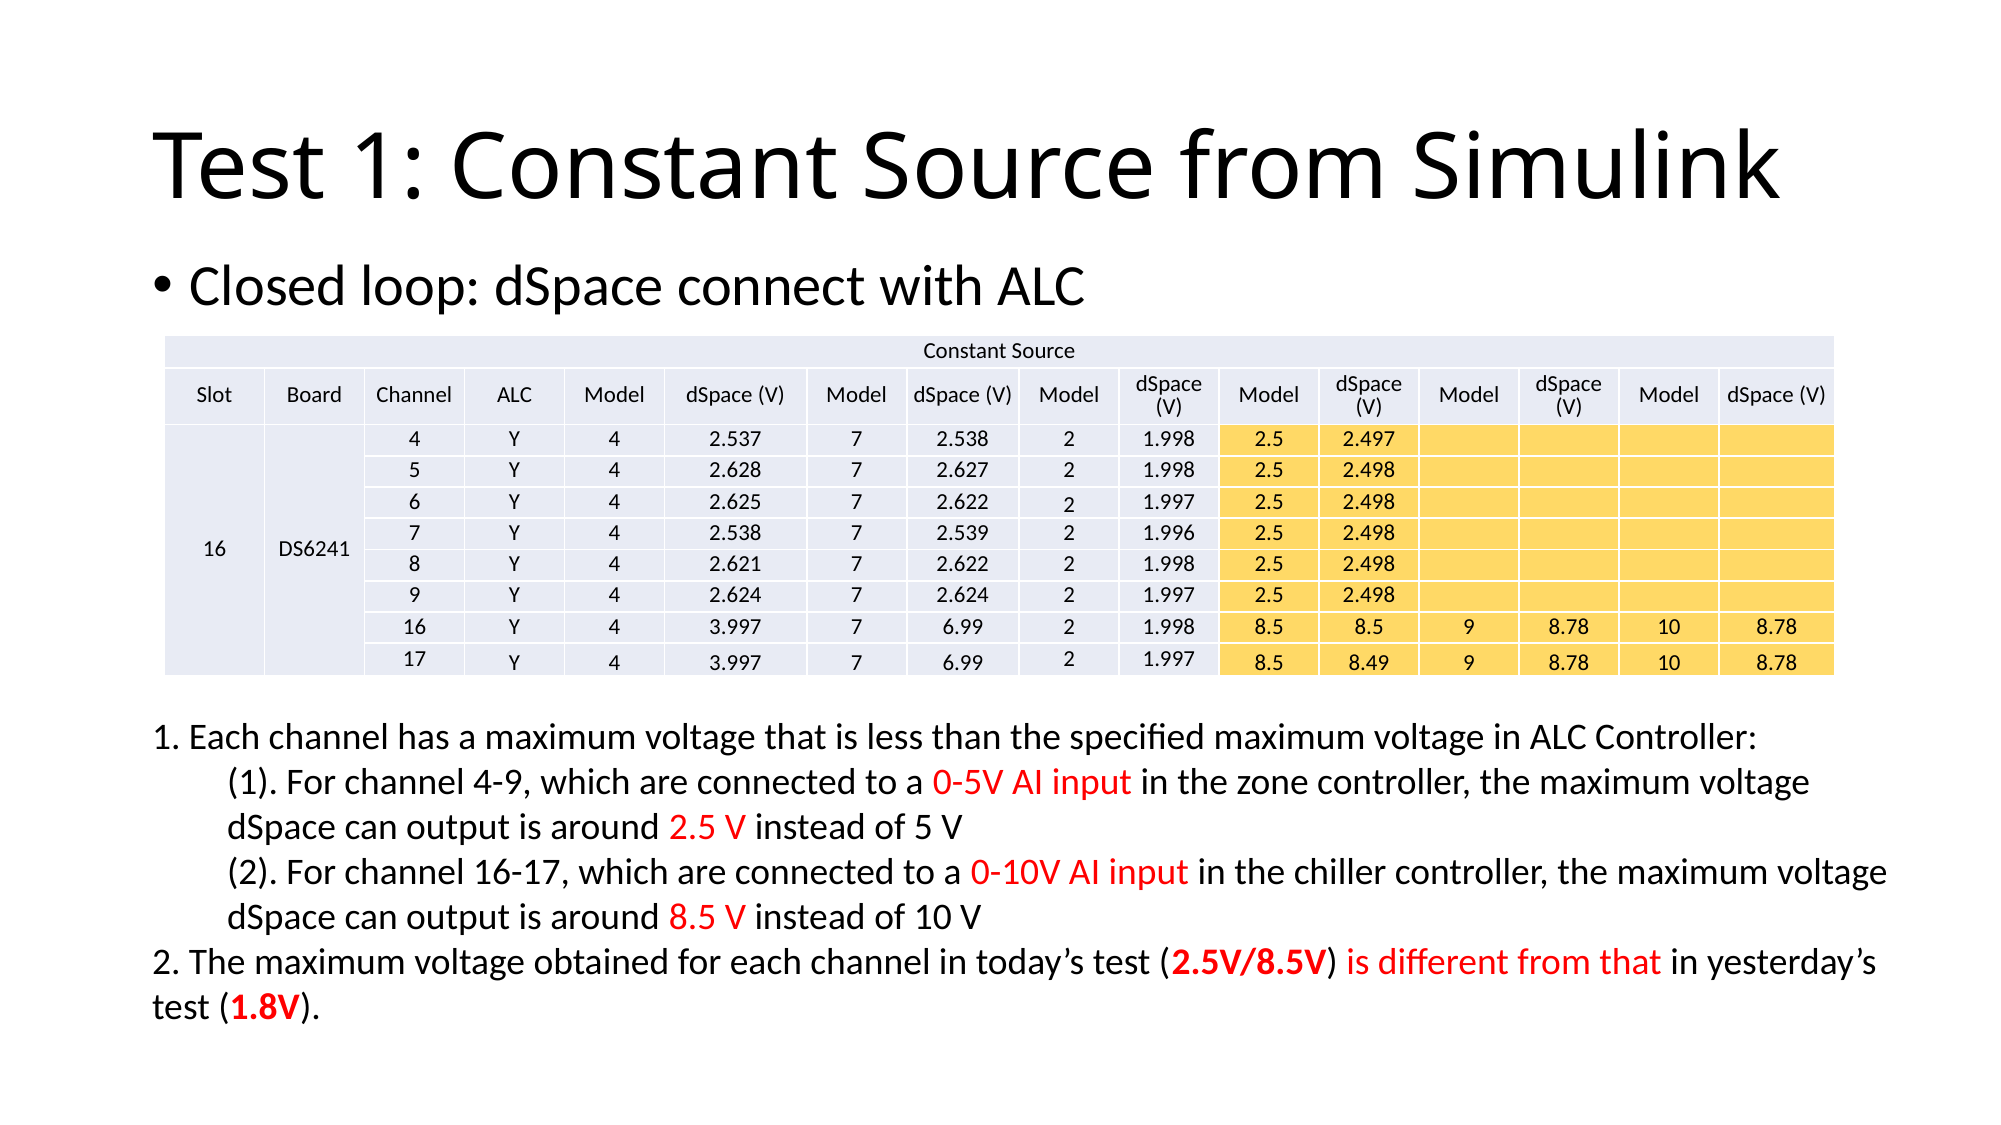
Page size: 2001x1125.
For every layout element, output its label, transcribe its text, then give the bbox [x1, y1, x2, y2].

table_cell 2.498 [1320, 550, 1418, 580]
table_cell 7 [808, 582, 906, 611]
table_cell 6.99 [908, 613, 1018, 642]
table_cell ALC [465, 369, 564, 424]
table_cell [1420, 425, 1518, 455]
table_cell [1620, 519, 1718, 549]
table_cell Model [1420, 369, 1518, 424]
table_cell 4 [565, 519, 664, 549]
table_cell 2.498 [1320, 582, 1418, 611]
table_cell 2.627 [908, 457, 1018, 486]
table_cell [1620, 550, 1718, 580]
table_cell 2 [1020, 425, 1118, 455]
table_cell 9 [365, 582, 464, 611]
table_cell 1.997 [1120, 644, 1218, 675]
table_cell 7 [808, 550, 906, 580]
table_cell dSpace (V) [665, 369, 806, 424]
table_cell 5 [365, 457, 464, 486]
table_cell 17 [365, 644, 464, 675]
table_cell [1620, 582, 1718, 611]
table_cell Model [1620, 369, 1718, 424]
table_cell 2.625 [665, 488, 806, 517]
table_cell 2.5 [1220, 519, 1318, 549]
table_cell 9 [1420, 644, 1518, 675]
table_cell [1620, 457, 1718, 486]
table_cell [1420, 488, 1518, 517]
table_cell dSpace (V) [1320, 369, 1418, 424]
table_cell 2.628 [665, 457, 806, 486]
table_cell 2 [1020, 644, 1118, 675]
table_cell Model [565, 369, 664, 424]
table_cell [1720, 425, 1834, 455]
table_cell 7 [808, 488, 906, 517]
table_cell 10 [1620, 644, 1718, 675]
table_cell [1520, 457, 1618, 486]
table_cell 2.5 [1220, 457, 1318, 486]
table_cell dSpace (V) [908, 369, 1018, 424]
table_cell 4 [565, 550, 664, 580]
table_cell 2.497 [1320, 425, 1418, 455]
table_cell [1420, 519, 1518, 549]
text_box 1. Each channel has a maximum voltage that is less than the specified maximum voltage in ALC Controller: (1). For channel 4-9, which are connected to a 0-5V AI input in the zone controller, the maximum voltage dSpace can output is around 2.5 V instead of 5 V (2). For channel 16-17, which are connected to a 0-10V AI input in the chiller controller, the maximum voltage dSpace can output is around 8.5 V instead of 10 V 2. The maximum voltage obtained for each channel in today’s test (2.5V/8.5V) is different from that in yesterday’s test (1.8V). [137, 704, 1910, 1079]
table_cell 8.49 [1320, 644, 1418, 675]
table_cell Y [465, 582, 564, 611]
table_cell [1420, 457, 1518, 486]
table_cell 2.538 [665, 519, 806, 549]
table_cell [1520, 582, 1618, 611]
table_cell [1720, 488, 1834, 517]
table_cell 1.996 [1120, 519, 1218, 549]
table_cell 2.624 [665, 582, 806, 611]
table_cell 2.5 [1220, 550, 1318, 580]
table_cell 2 [1020, 457, 1118, 486]
table_cell Y [465, 488, 564, 517]
table_cell 4 [565, 613, 664, 642]
table_cell 8.78 [1720, 644, 1834, 675]
table_cell dSpace (V) [1520, 369, 1618, 424]
table_cell [1720, 519, 1834, 549]
table_cell [1720, 582, 1834, 611]
table_cell 4 [565, 582, 664, 611]
table_cell 8.5 [1220, 613, 1318, 642]
table_cell Slot [165, 369, 264, 424]
table_cell 7 [808, 644, 906, 675]
table_cell 3.997 [665, 613, 806, 642]
table_cell Model [1020, 369, 1118, 424]
table_cell 10 [1620, 613, 1718, 642]
table_cell 1.998 [1120, 613, 1218, 642]
table_cell [1420, 550, 1518, 580]
table_cell Board [265, 369, 364, 424]
table_cell 1.997 [1120, 488, 1218, 517]
table_cell 2.538 [908, 425, 1018, 455]
table_cell 8.5 [1220, 644, 1318, 675]
table_cell 2.537 [665, 425, 806, 455]
table_cell [1620, 425, 1718, 455]
table_cell [1520, 519, 1618, 549]
table_cell dSpace (V) [1720, 369, 1834, 424]
table_cell 8.78 [1720, 613, 1834, 642]
table_cell Y [465, 519, 564, 549]
table_cell 4 [565, 488, 664, 517]
table_cell 2.498 [1320, 519, 1418, 549]
table_cell 6.99 [908, 644, 1018, 675]
table_cell [1520, 550, 1618, 580]
table_cell Y [465, 550, 564, 580]
table_cell [1420, 582, 1518, 611]
table_cell [1720, 550, 1834, 580]
table_cell Y [465, 644, 564, 675]
table_cell [1520, 488, 1618, 517]
table_cell 2 [1020, 582, 1118, 611]
table_header Constant Source [165, 336, 1834, 367]
table_cell Y [465, 425, 564, 455]
table_cell 2.5 [1220, 582, 1318, 611]
table_cell 8.78 [1520, 613, 1618, 642]
table_cell 2.5 [1220, 488, 1318, 517]
table_cell 2.539 [908, 519, 1018, 549]
table_cell 7 [808, 613, 906, 642]
table_cell 2 [1020, 550, 1118, 580]
table_cell DS6241 [265, 425, 364, 675]
table_cell 1.998 [1120, 457, 1218, 486]
table_cell [1620, 488, 1718, 517]
table_cell 2.622 [908, 488, 1018, 517]
table_cell Model [808, 369, 906, 424]
table_cell Y [465, 457, 564, 486]
table_cell 8.78 [1520, 644, 1618, 675]
title Test 1: Constant Source from Simulink [137, 59, 1863, 247]
table_cell 8 [365, 550, 464, 580]
table_cell 4 [565, 644, 664, 675]
table_cell 7 [808, 519, 906, 549]
table_cell 7 [808, 425, 906, 455]
list Closed loop: dSpace connect with ALC [137, 247, 1863, 704]
table_cell 2 [1020, 488, 1118, 517]
table_cell Channel [365, 369, 464, 424]
table_cell 8.5 [1320, 613, 1418, 642]
table_cell 4 [365, 425, 464, 455]
table_cell 2 [1020, 613, 1118, 642]
table_cell 2.5 [1220, 425, 1318, 455]
table_cell 4 [565, 425, 664, 455]
table_cell Model [1220, 369, 1318, 424]
table_cell 1.998 [1120, 425, 1218, 455]
table_cell 1.997 [1120, 582, 1218, 611]
table_cell 7 [365, 519, 464, 549]
table_cell 2 [1020, 519, 1118, 549]
table_cell [1720, 457, 1834, 486]
table_cell 2.622 [908, 550, 1018, 580]
table_cell Y [465, 613, 564, 642]
table_cell [1520, 425, 1618, 455]
table_cell 6 [365, 488, 464, 517]
table_cell 4 [565, 457, 664, 486]
table_cell dSpace (V) [1120, 369, 1218, 424]
table_cell 2.498 [1320, 488, 1418, 517]
table_cell 9 [1420, 613, 1518, 642]
table_cell 2.498 [1320, 457, 1418, 486]
table_cell 16 [365, 613, 464, 642]
table_cell 16 [165, 425, 264, 675]
table_cell 1.998 [1120, 550, 1218, 580]
table_cell 7 [808, 457, 906, 486]
table_cell 3.997 [665, 644, 806, 675]
table_cell 2.621 [665, 550, 806, 580]
table_cell 2.624 [908, 582, 1018, 611]
